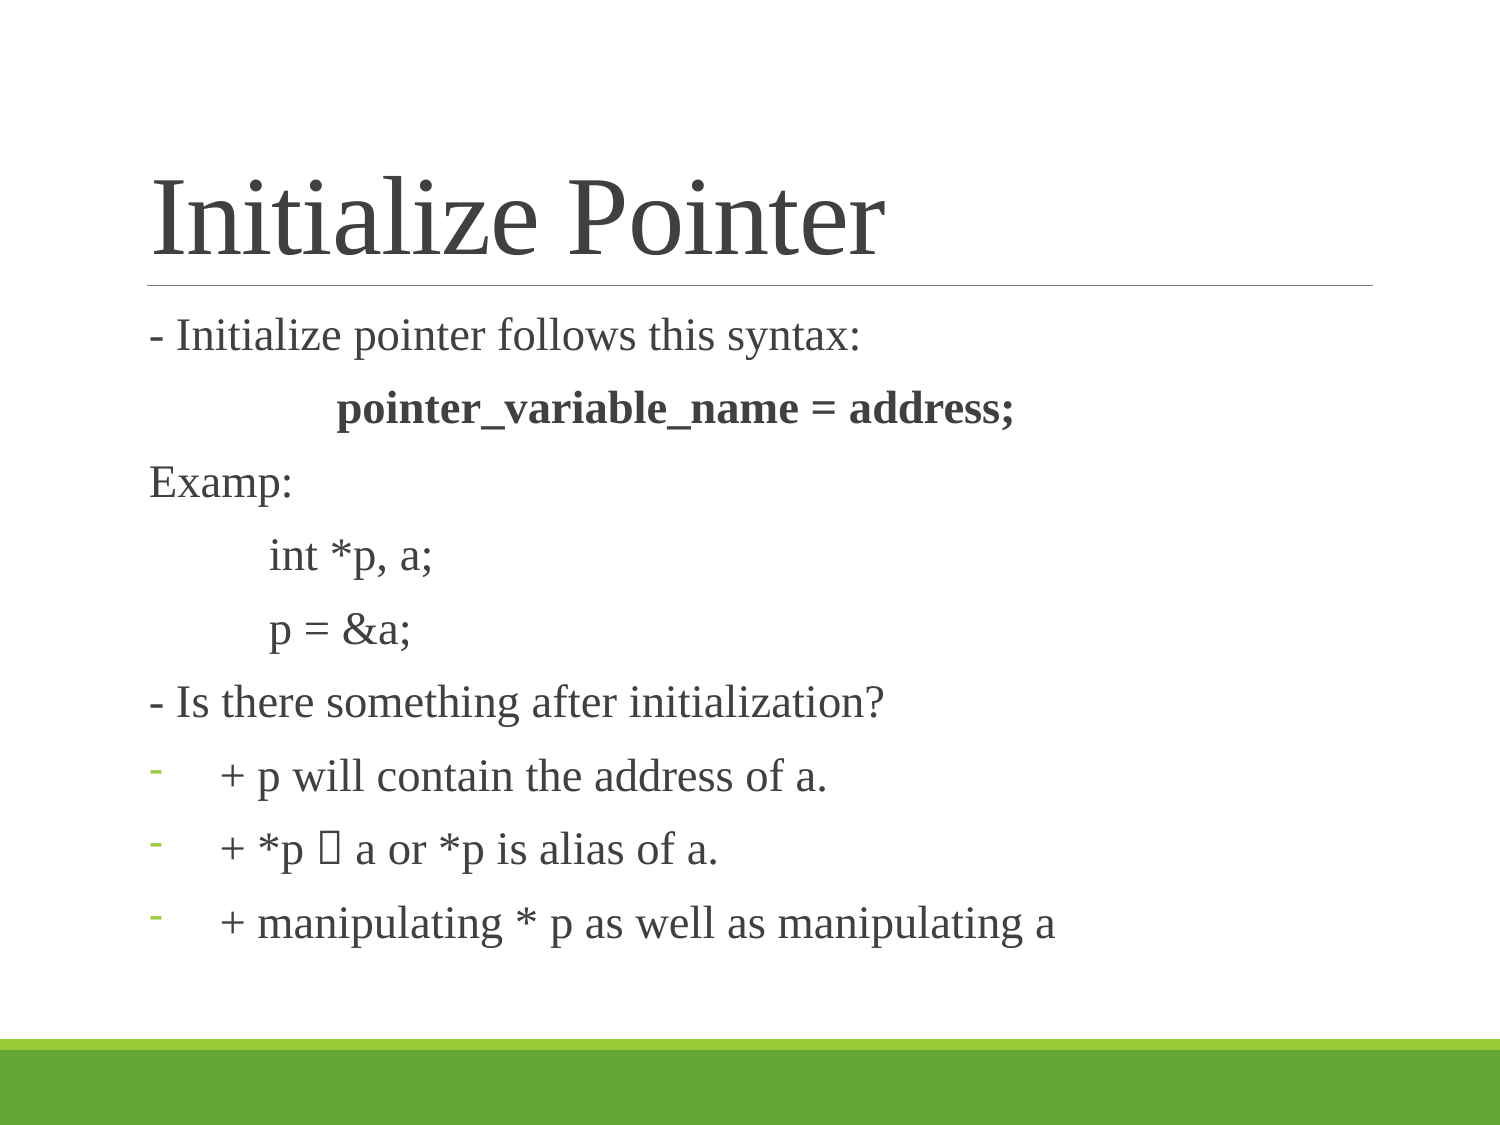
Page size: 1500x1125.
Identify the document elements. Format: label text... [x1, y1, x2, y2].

list - Initialize pointer follows this syntax: pointer_variable_name = address; Examp: int *p, a; p = &a; - Is there something after initialization? + p will contain the address of a. + *p  a or *p is alias of a. + manipulating * p as well as manipulating a [135, 302, 1373, 963]
title Initialize Pointer [135, 47, 1373, 285]
